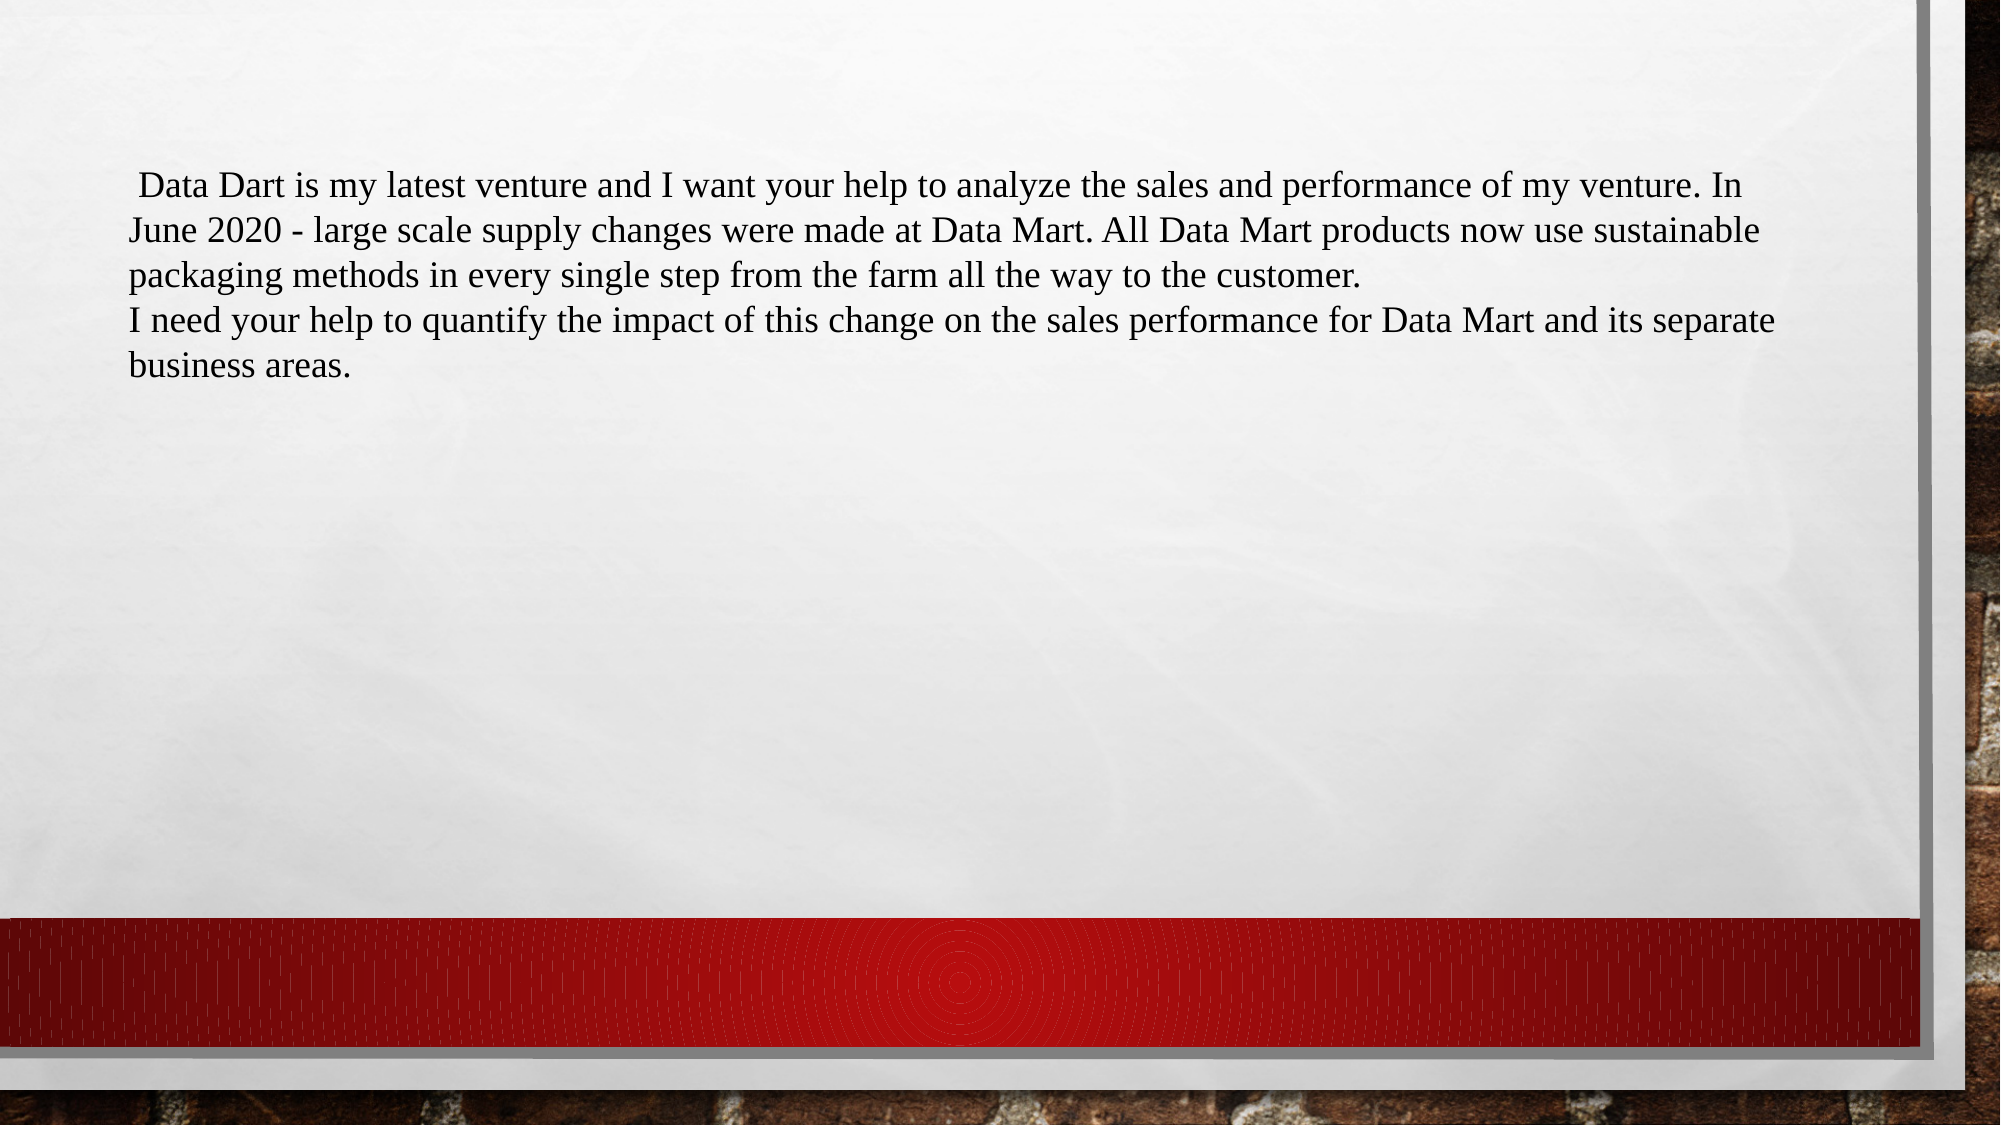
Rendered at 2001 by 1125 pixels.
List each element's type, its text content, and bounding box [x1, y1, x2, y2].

text_box Data Dart is my latest venture and I want your help to analyze the sales and performance of my venture. In June 2020 - large scale supply changes were made at Data Mart. All Data Mart products now use sustainable packaging methods in every single step from the farm all the way to the customer. I need your help to quantify the impact of this change on the sales performance for Data Mart and its separate business areas. [113, 108, 1828, 393]
picture [0, 0, 2000, 1125]
